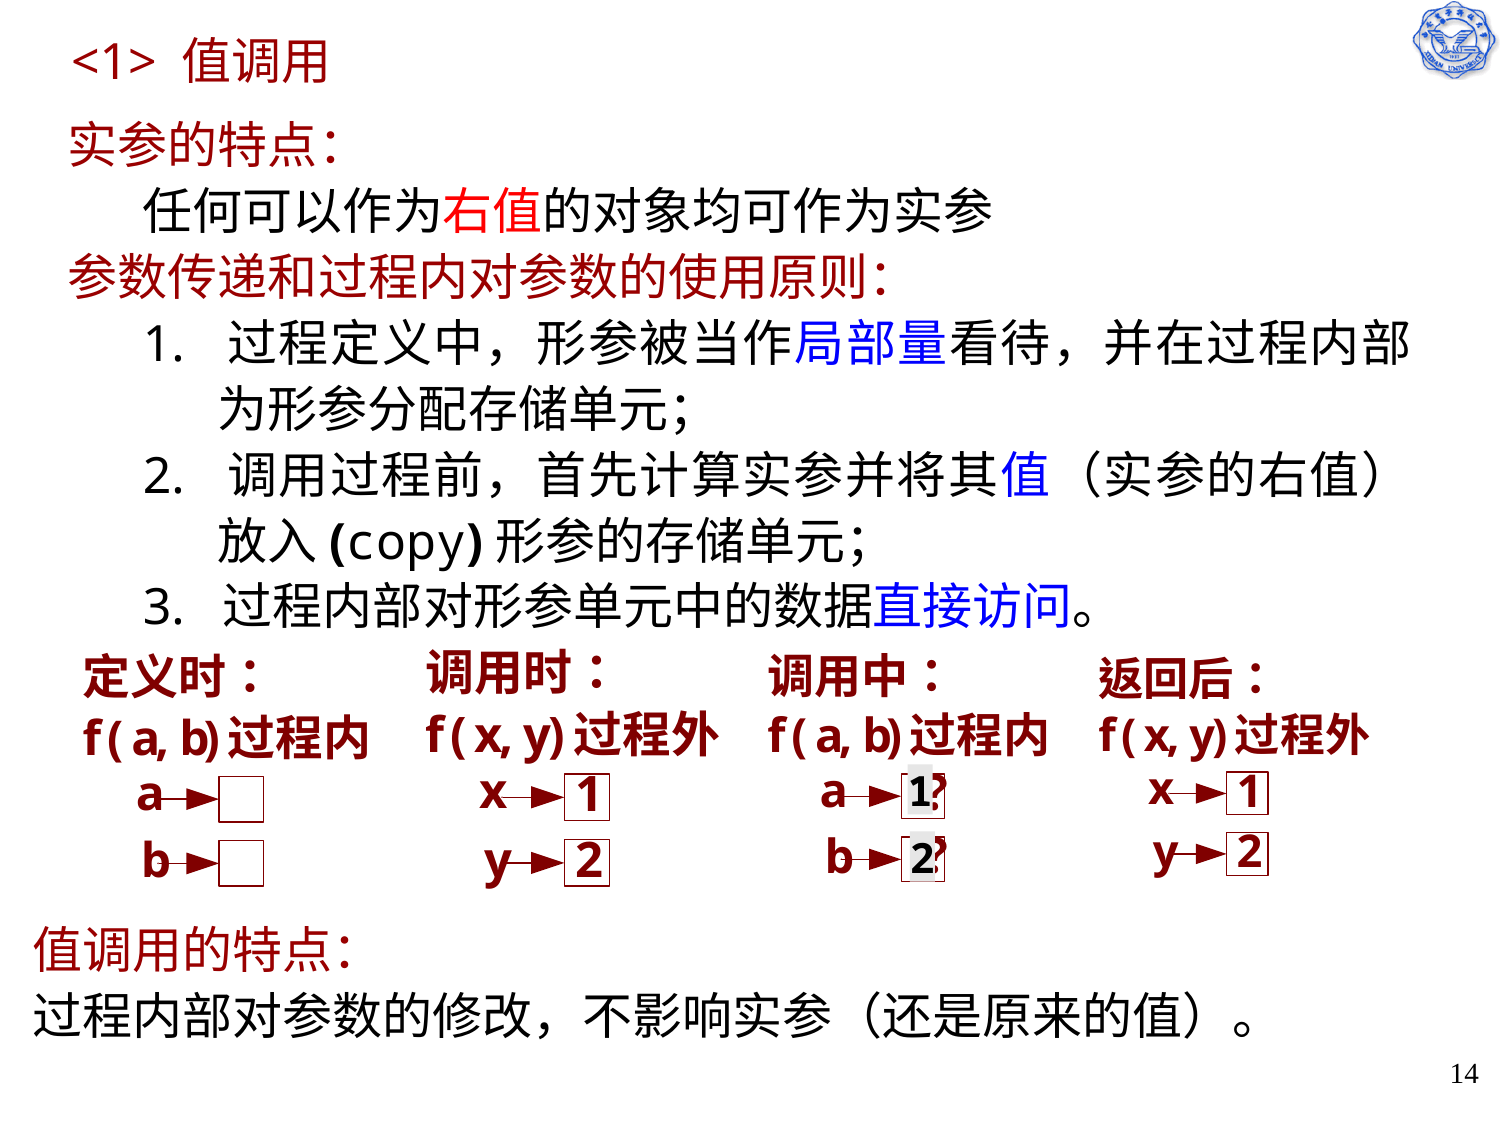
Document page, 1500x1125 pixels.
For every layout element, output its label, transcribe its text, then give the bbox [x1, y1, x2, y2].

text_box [761, 638, 1058, 894]
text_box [76, 638, 378, 899]
text_box 值调用的特点： 过程内部对参数的修改，不影响实参（还是原来的值）。 [17, 904, 1471, 1052]
text_box 实参的特点： 任何可以作为右值的对象均可作为实参 参数传递和过程内对参数的使用原则： 1. 过程定义中，形参被当作局部量看待，并在过程内部为形参分配存储单元； 2. 调用过程前，首先计算实参并将其值（实参的右值）放入(copy)形参的存储单元； 3. 过程内部对形参单元中的数据直接访问。 [53, 99, 1427, 643]
picture [1411, 0, 1500, 80]
title <1> 值调用 [55, 19, 431, 94]
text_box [909, 764, 934, 883]
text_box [1092, 642, 1376, 887]
slide_number 14 [1181, 1046, 1495, 1122]
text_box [419, 633, 727, 899]
